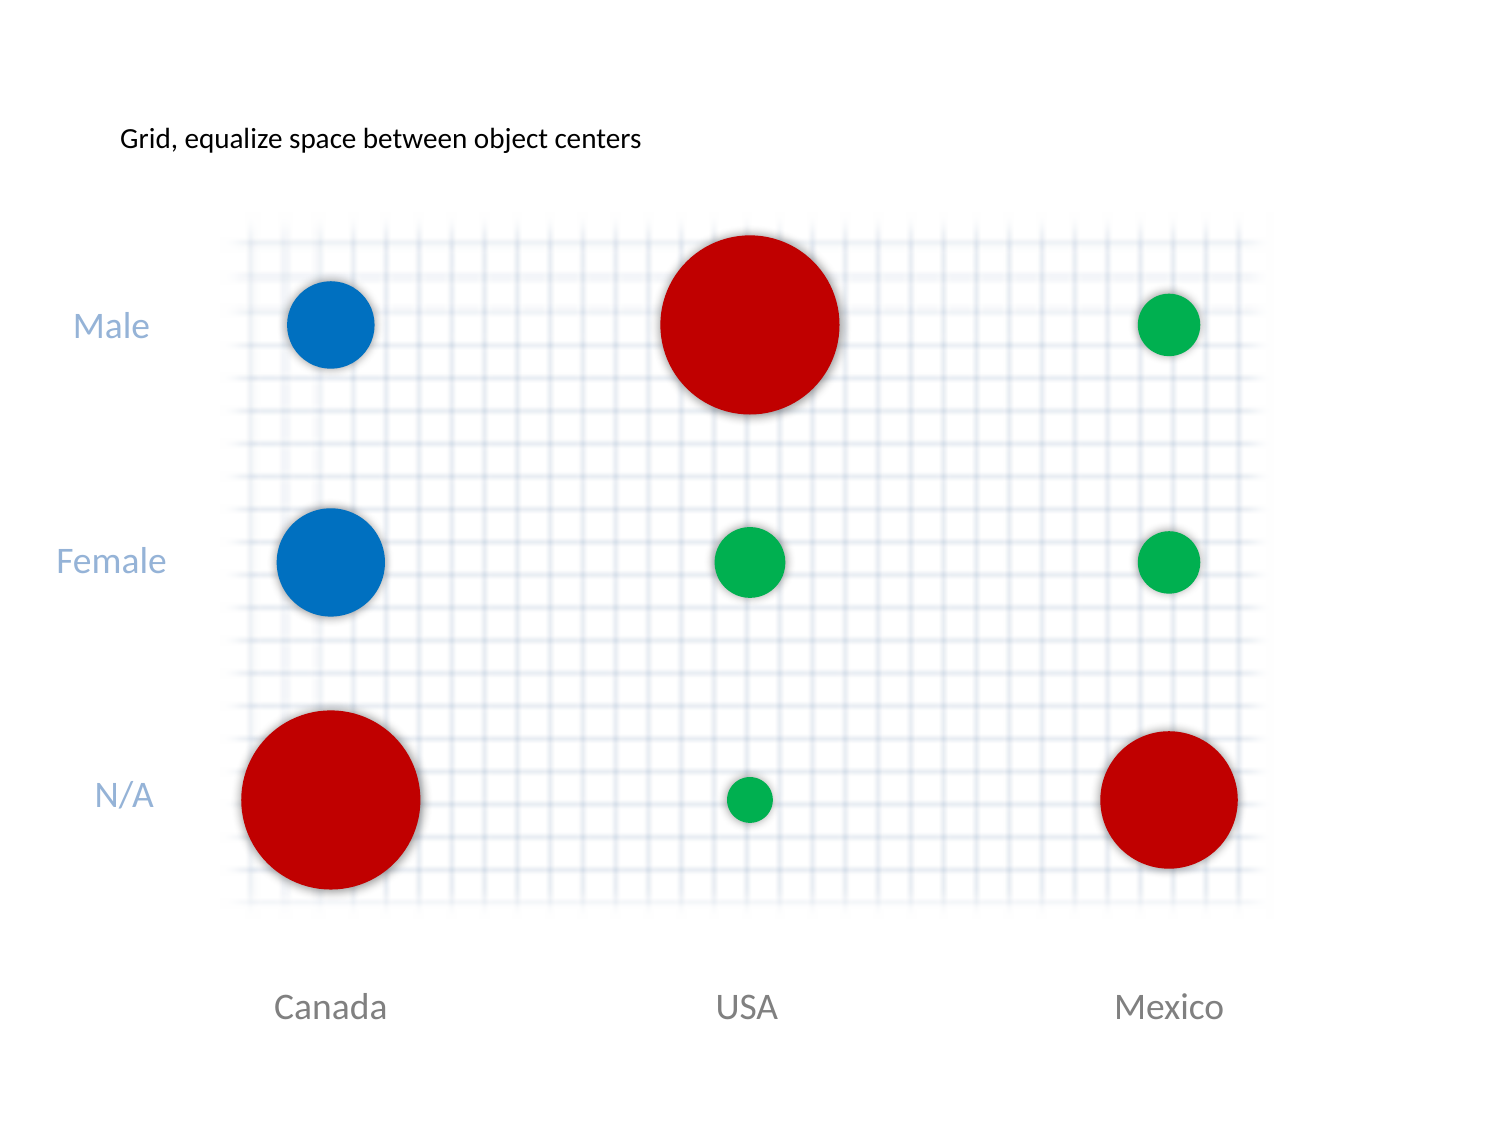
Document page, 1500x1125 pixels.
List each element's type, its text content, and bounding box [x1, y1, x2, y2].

text_box USA [660, 974, 834, 1035]
text_box Canada [244, 974, 418, 1035]
text_box Mexico [1082, 974, 1256, 1035]
text_box Female [24, 528, 199, 589]
text_box N/A [37, 762, 211, 822]
text_box Male [24, 293, 199, 354]
picture [220, 212, 1274, 920]
text_box Grid, equalize space between object centers [105, 112, 825, 163]
